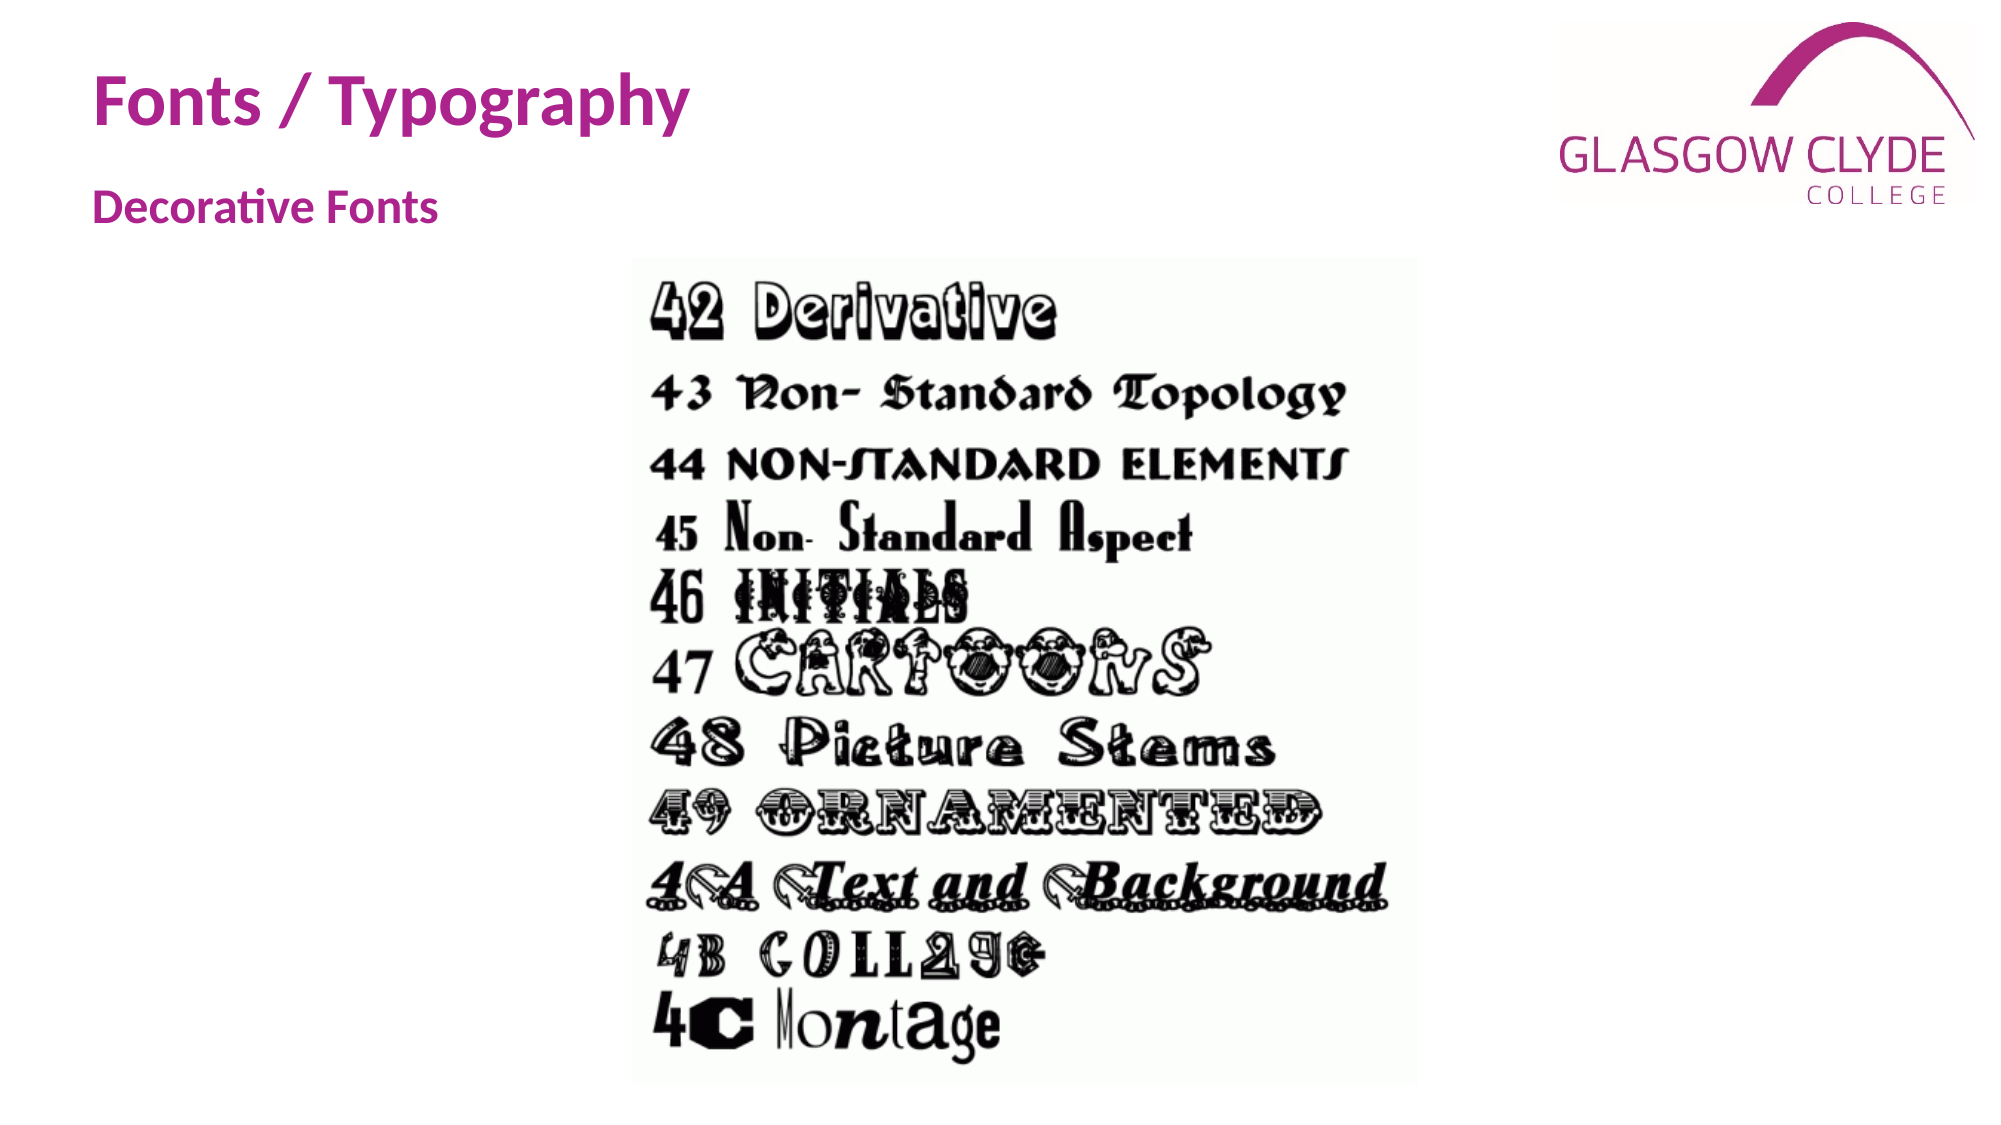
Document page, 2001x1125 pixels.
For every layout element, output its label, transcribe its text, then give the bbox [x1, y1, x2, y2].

picture [1560, 22, 1975, 204]
picture [632, 258, 1418, 1085]
text_box Decorative Fonts [77, 165, 454, 241]
text_box Fonts / Typography [78, 43, 707, 148]
